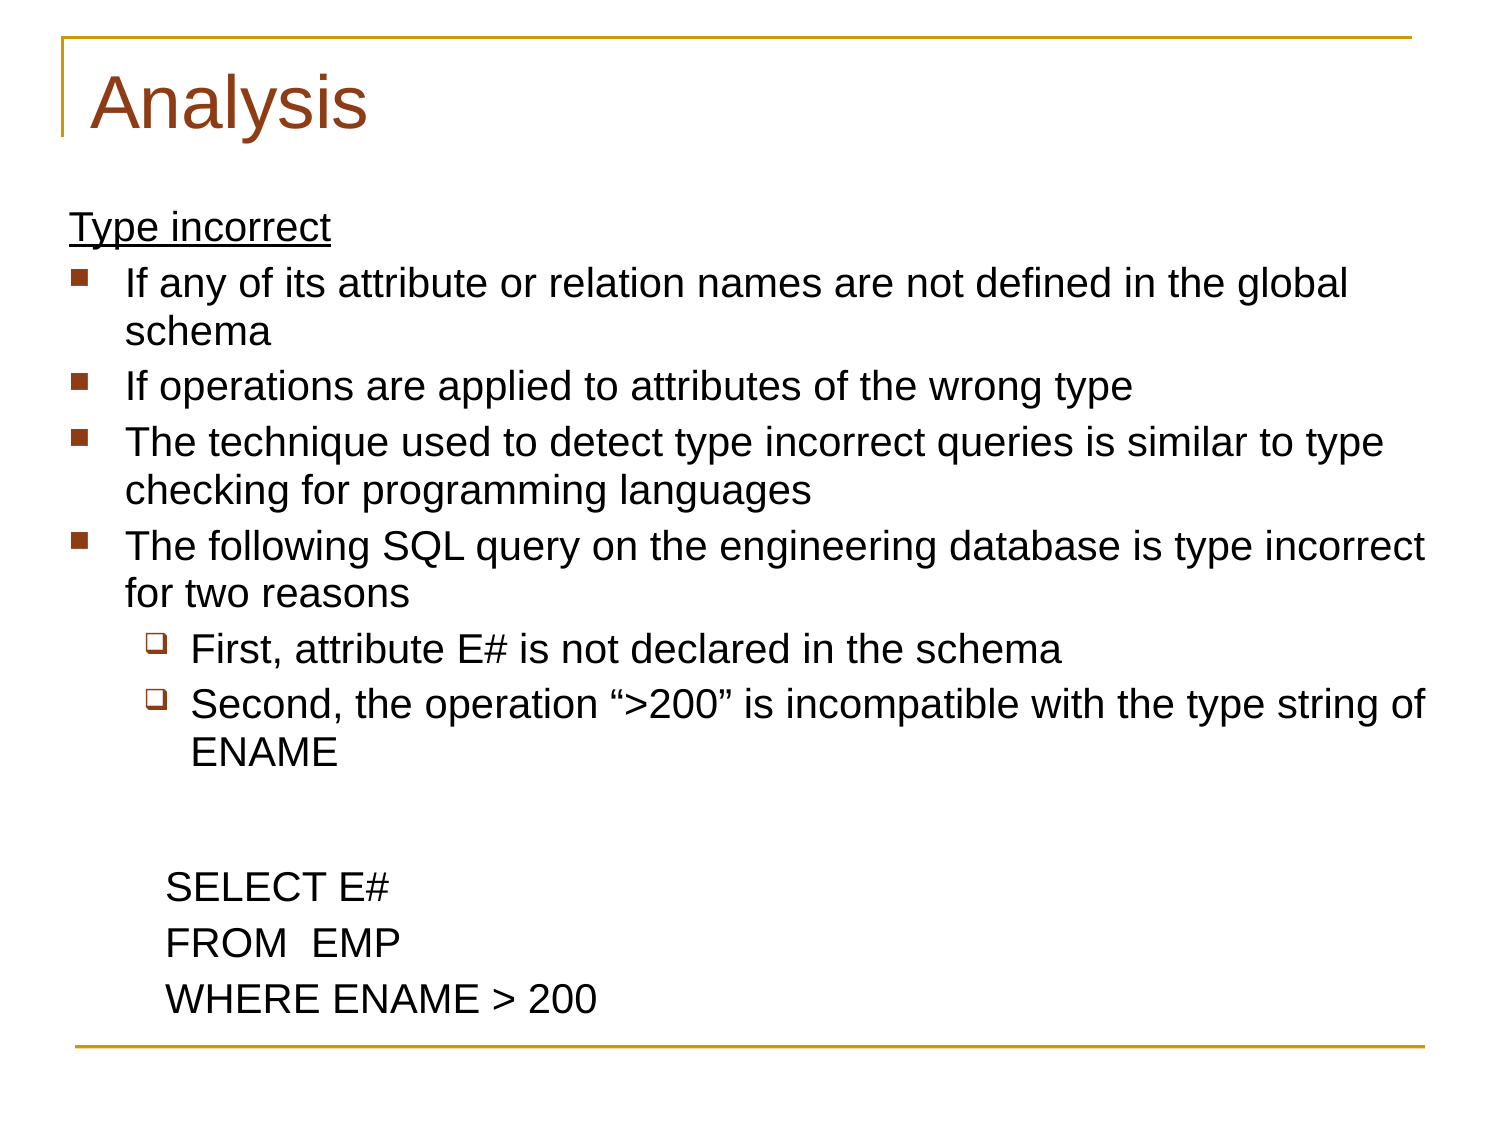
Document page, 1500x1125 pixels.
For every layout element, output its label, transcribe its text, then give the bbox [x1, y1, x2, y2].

list Type incorrect If any of its attribute or relation names are not defined in the global schema If operations are applied to attributes of the wrong type The technique used to detect type incorrect queries is similar to type checking for programming languages The following SQL query on the engineering database is type incorrect for two reasons First, attribute E# is not declared in the schema Second, the operation “>200” is incompatible with the type string of ENAME SELECT E# FROM EMP WHERE ENAME > 200 [53, 196, 1447, 978]
title Analysis [74, 45, 1426, 196]
